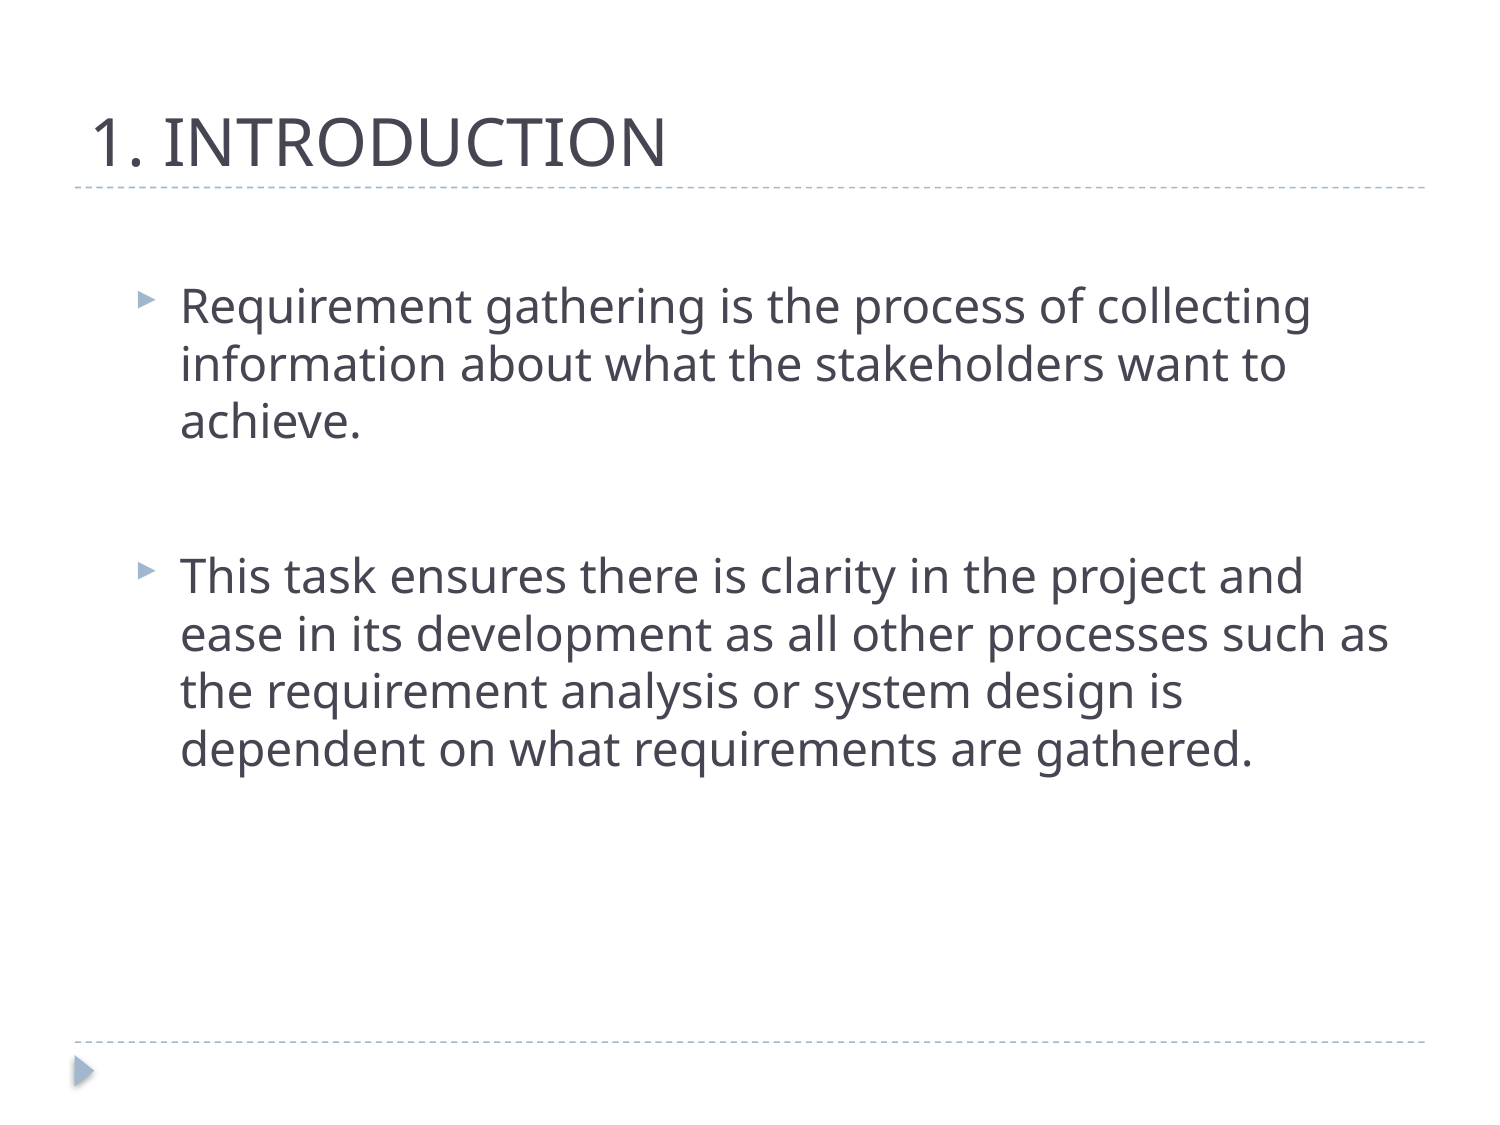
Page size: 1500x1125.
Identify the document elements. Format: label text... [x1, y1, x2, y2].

list Requirement gathering is the process of collecting information about what the stakeholders want to achieve. This task ensures there is clarity in the project and ease in its development as all other processes such as the requirement analysis or system design is dependent on what requirements are gathered. [75, 200, 1425, 1010]
title 1. INTRODUCTION [75, 24, 1425, 188]
